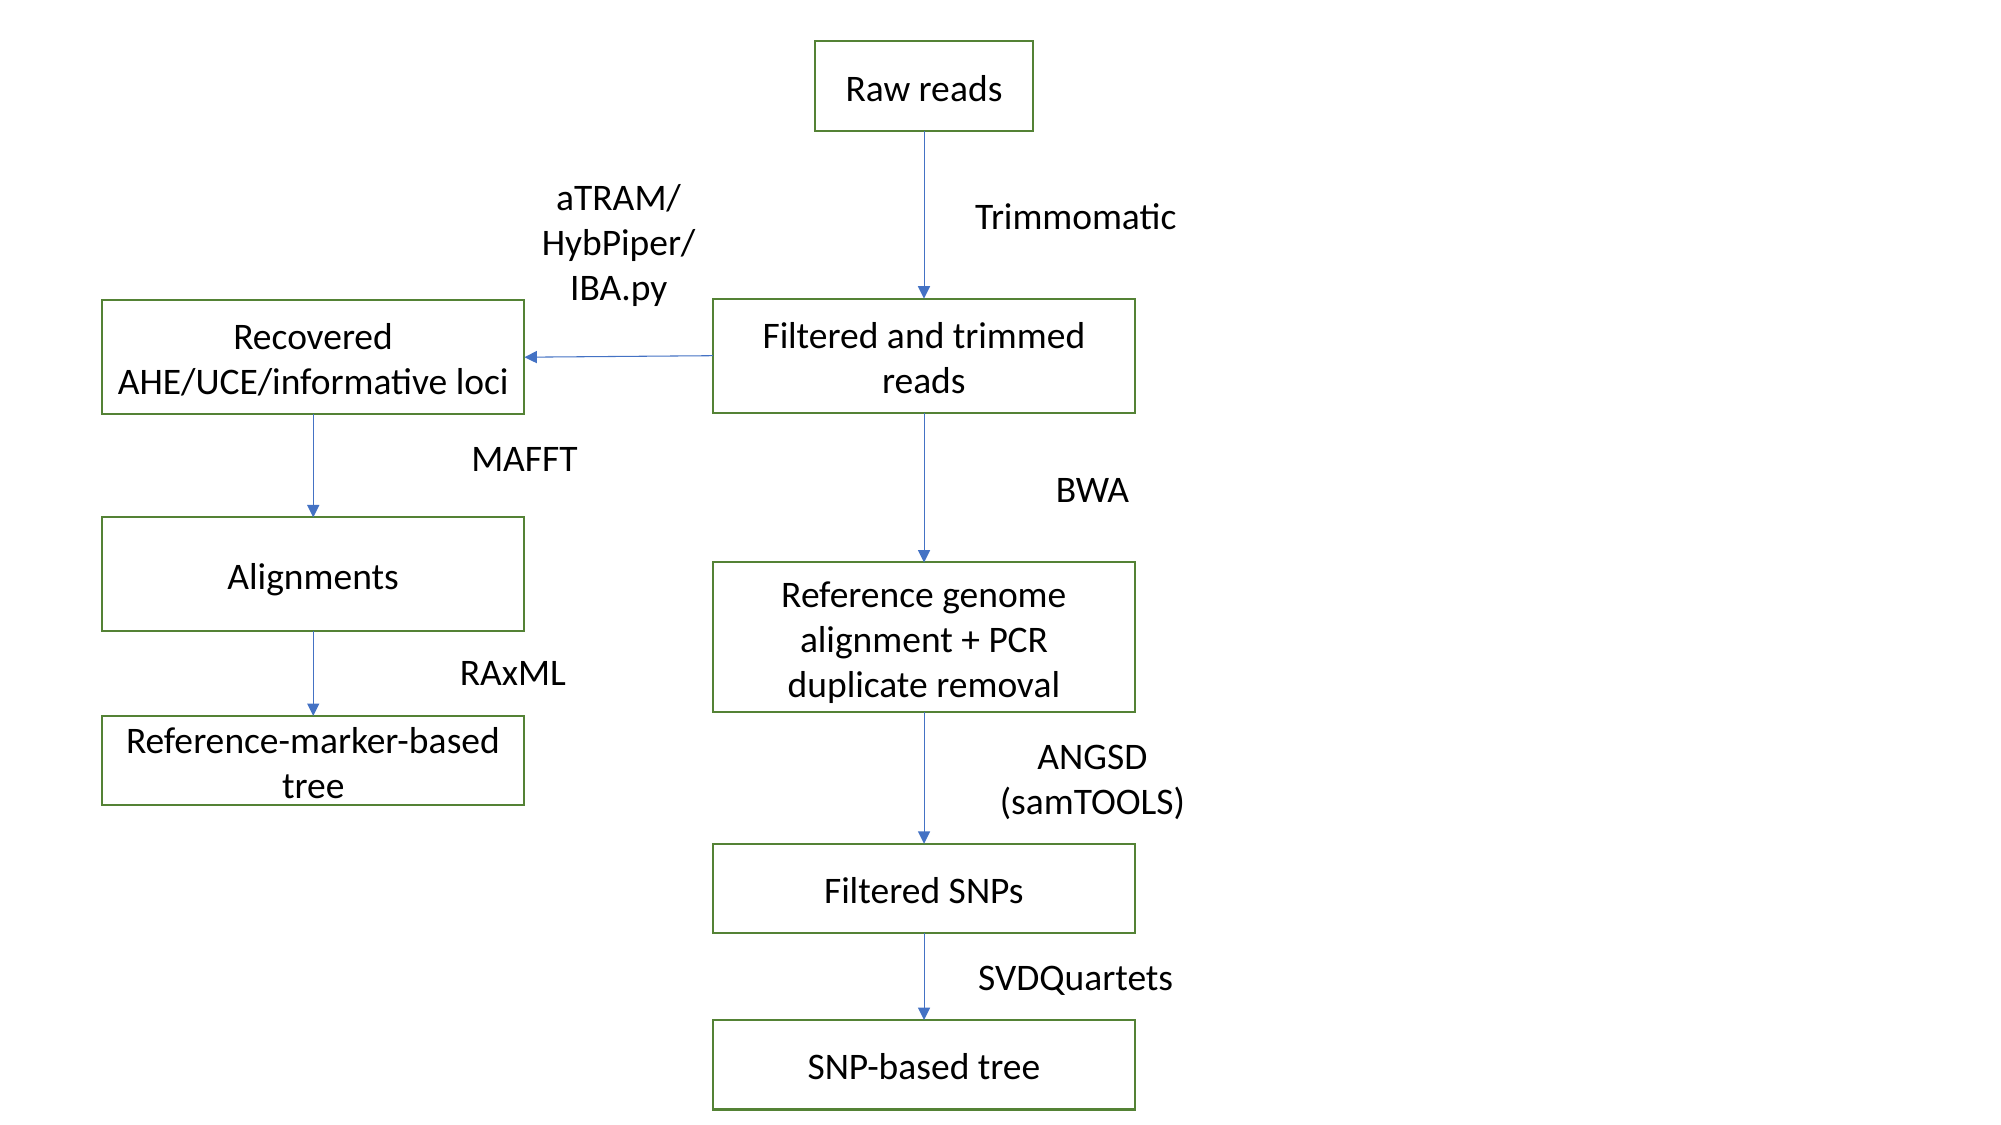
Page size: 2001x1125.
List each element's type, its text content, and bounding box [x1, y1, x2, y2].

text_box Reference-marker-based tree [101, 715, 525, 806]
text_box Recovered AHE/UCE/informative loci [101, 299, 525, 415]
text_box Raw reads [814, 40, 1034, 132]
text_box Filtered SNPs [712, 843, 1136, 934]
text_box Trimmomatic [952, 169, 1200, 260]
text_box BWA [969, 442, 1216, 533]
text_box SVDQuartets [952, 930, 1200, 1021]
text_box RAxML [389, 625, 637, 716]
text_box ANGSD (samTOOLS) [969, 731, 1216, 822]
text_box aTRAM/HybPiper/IBA.py [495, 195, 742, 286]
text_box Reference genome alignment + PCR duplicate removal [712, 561, 1136, 713]
text_box MAFFT [401, 411, 648, 503]
text_box Filtered and trimmed reads [712, 298, 1136, 414]
text_box Alignments [101, 516, 525, 632]
text_box SNP-based tree [712, 1019, 1136, 1111]
